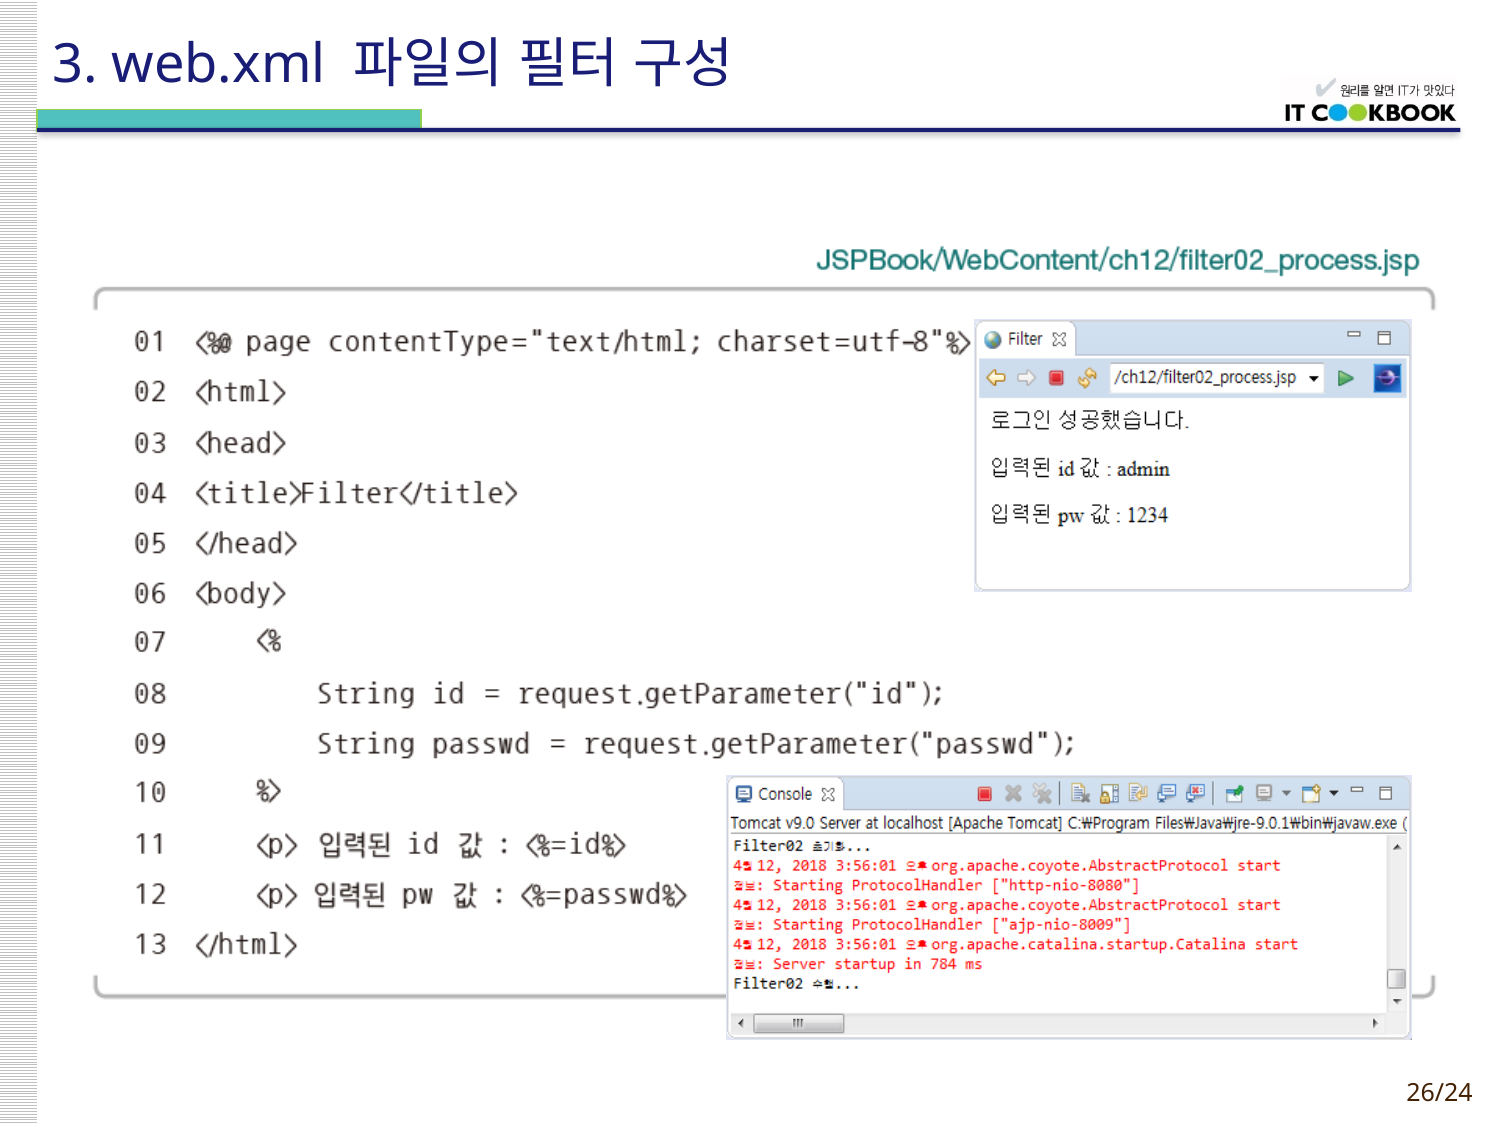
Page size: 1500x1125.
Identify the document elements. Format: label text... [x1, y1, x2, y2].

picture [76, 234, 1446, 1040]
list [974, 319, 1412, 592]
picture [1281, 75, 1459, 123]
title 3. web.xml 파일의 필터 구성 [37, 13, 1278, 109]
